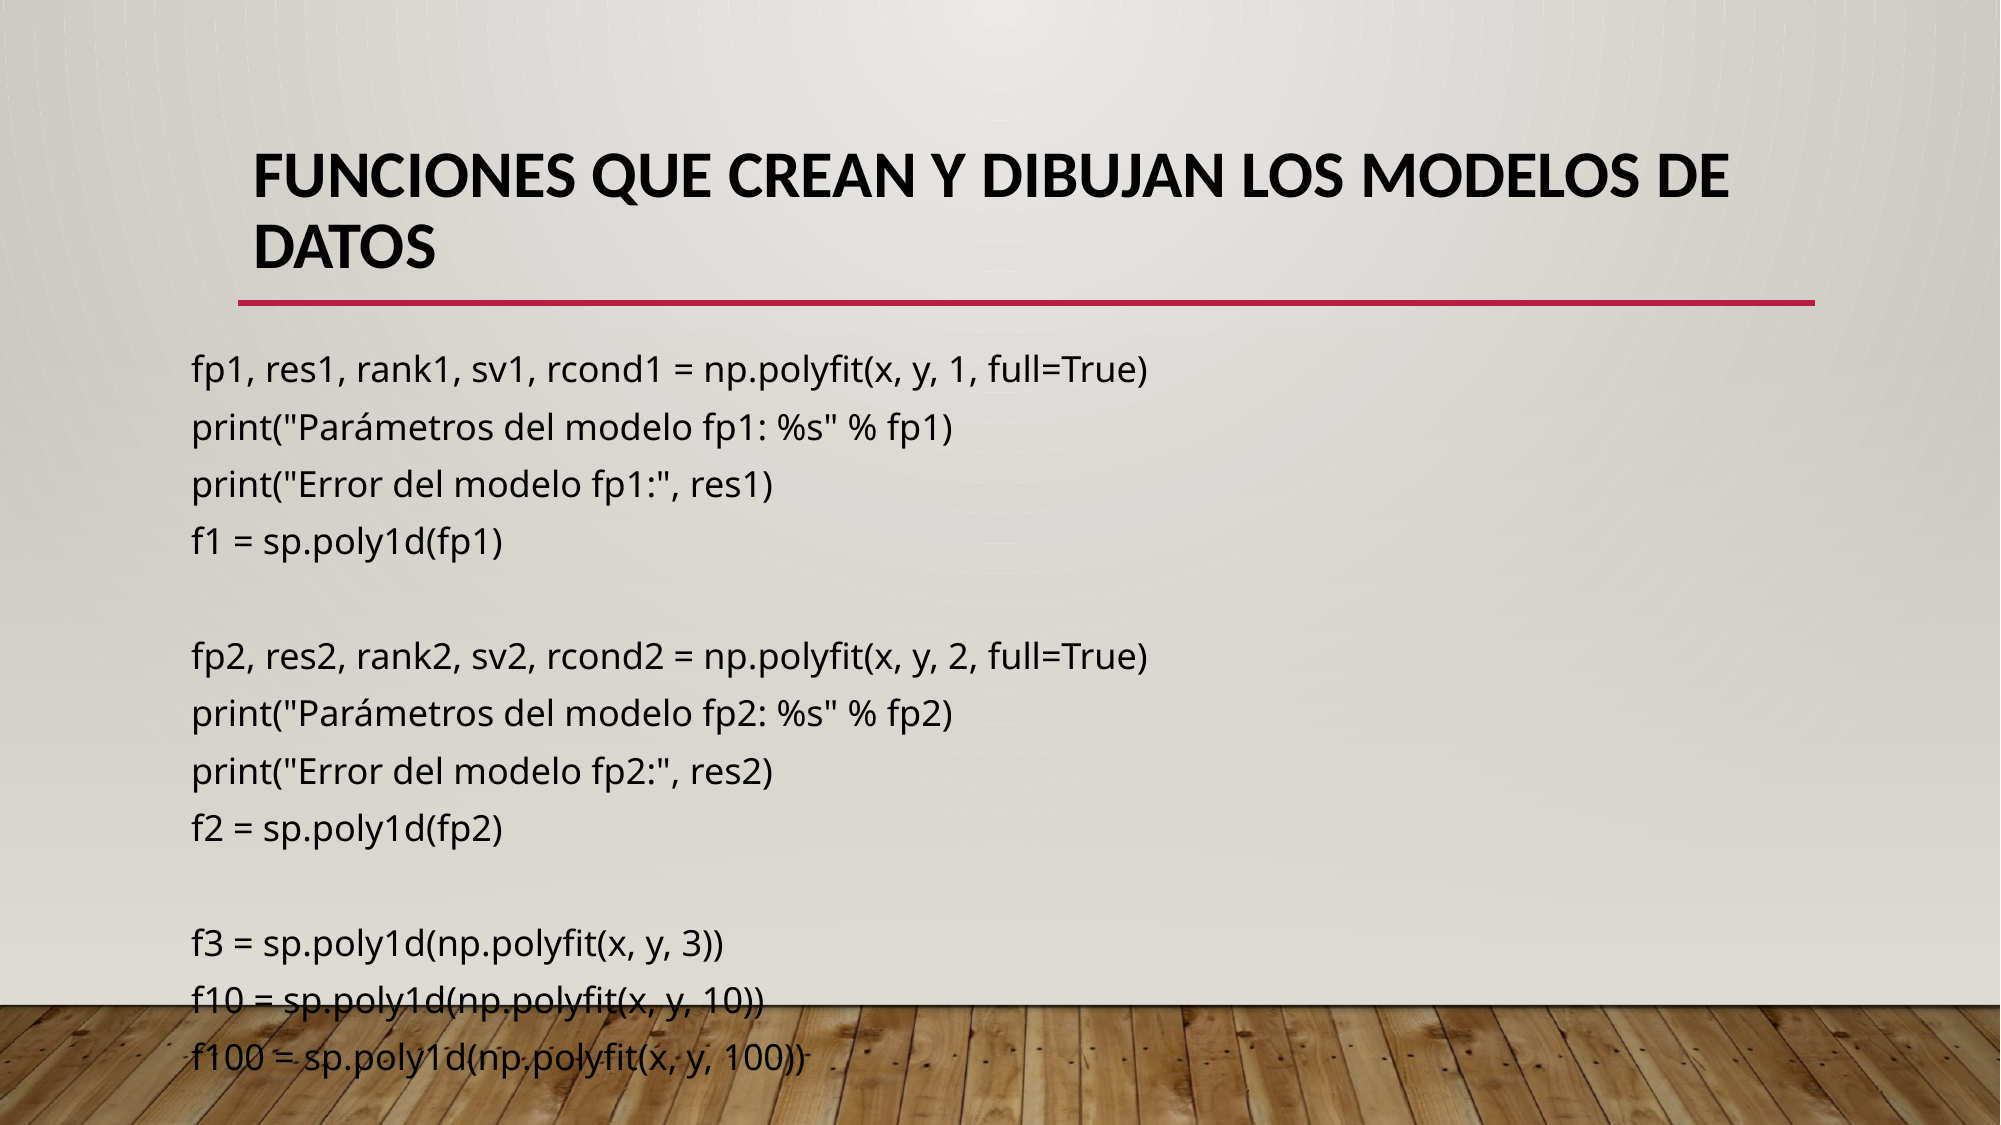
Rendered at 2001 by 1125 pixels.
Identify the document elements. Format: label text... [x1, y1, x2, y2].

picture [0, 1005, 2000, 1125]
title Funciones que crean y dibujan los modelos de datos [238, 131, 1814, 305]
list fp1, res1, rank1, sv1, rcond1 = np.polyfit(x, y, 1, full=True) print("Parámetros del modelo fp1: %s" % fp1) print("Error del modelo fp1:", res1) f1 = sp.poly1d(fp1) fp2, res2, rank2, sv2, rcond2 = np.polyfit(x, y, 2, full=True) print("Parámetros del modelo fp2: %s" % fp2) print("Error del modelo fp2:", res2) f2 = sp.poly1d(fp2) f3 = sp.poly1d(np.polyfit(x, y, 3)) f10 = sp.poly1d(np.polyfit(x, y, 10)) f100 = sp.poly1d(np.polyfit(x, y, 100)) [176, 330, 1814, 1105]
